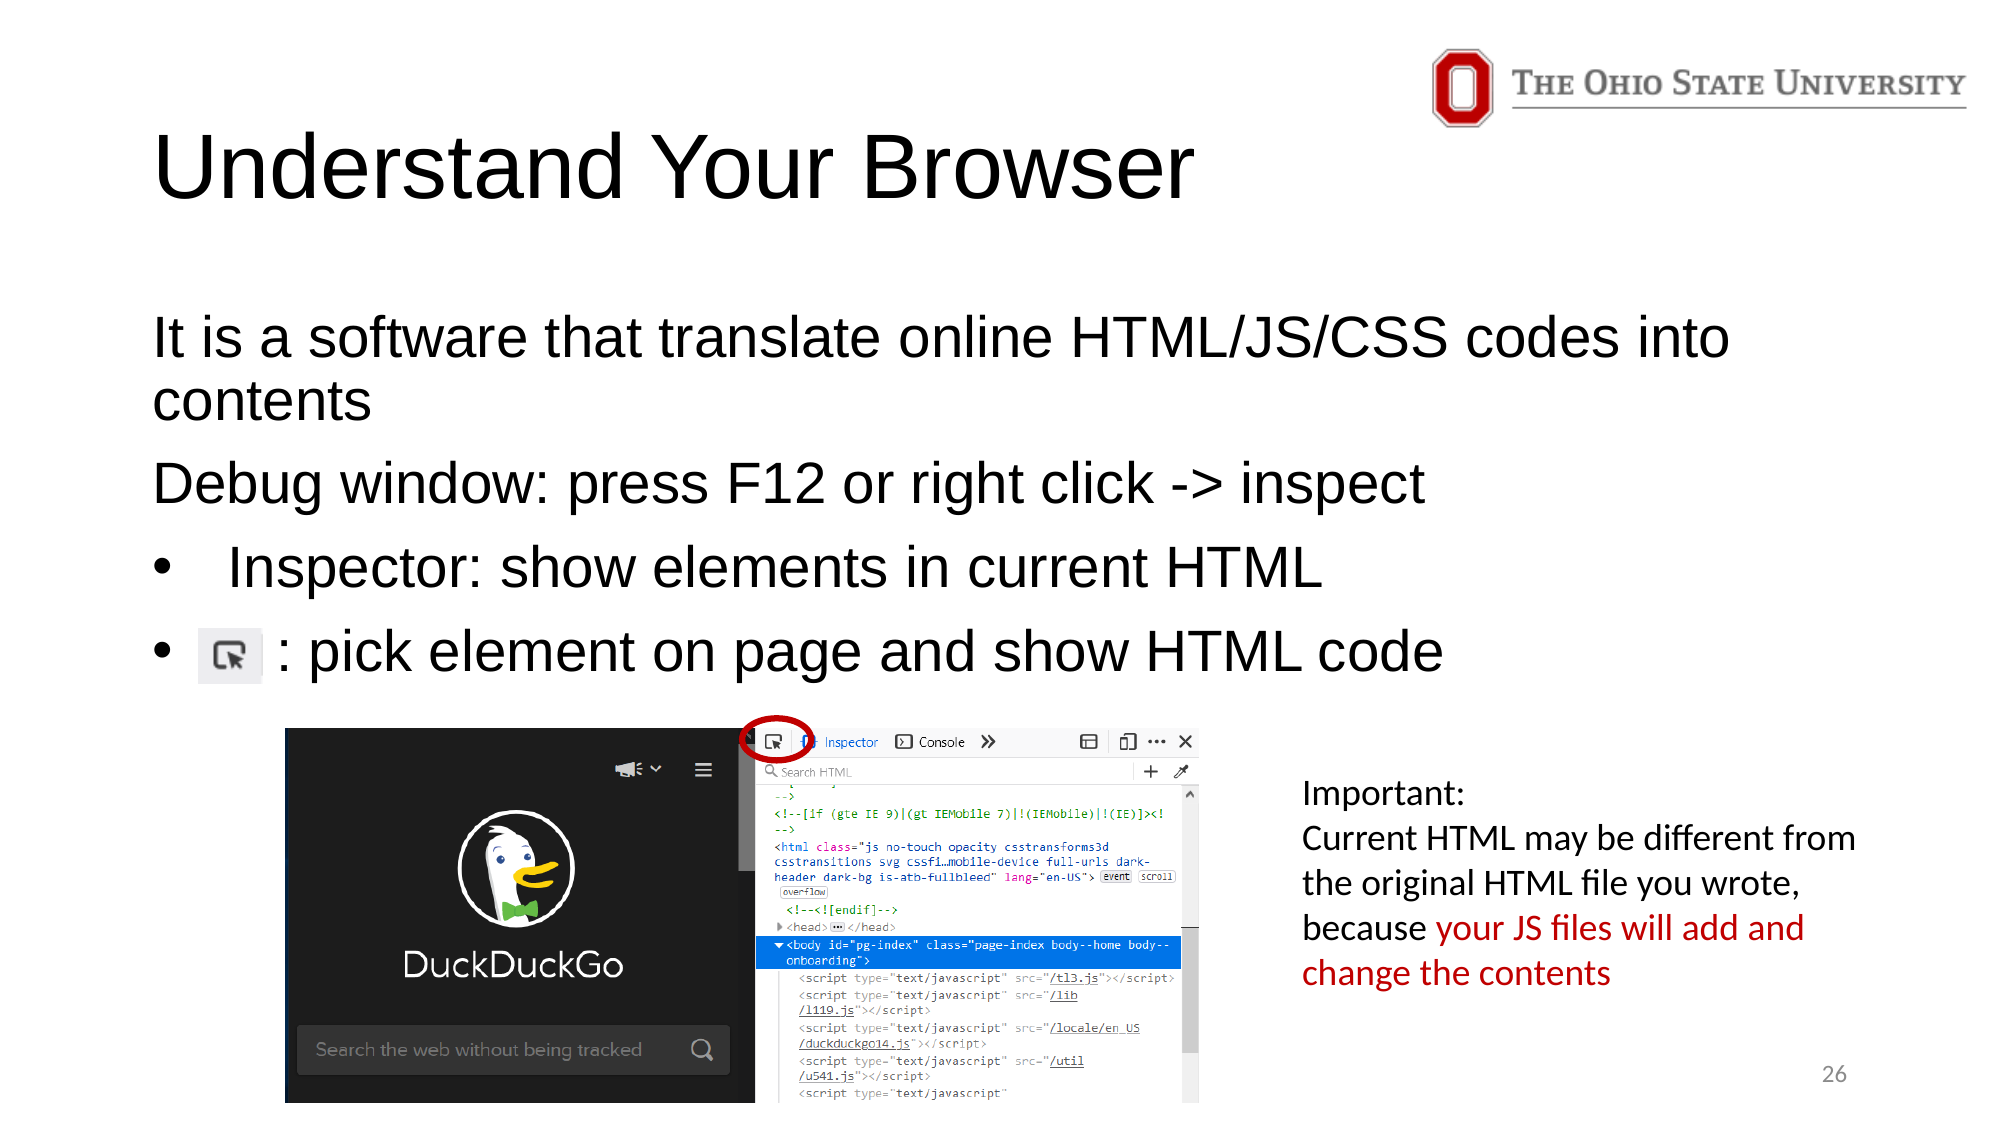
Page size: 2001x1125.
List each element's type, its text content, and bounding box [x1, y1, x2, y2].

picture [285, 728, 1199, 1103]
text_box [746, 717, 807, 728]
slide_number 26 [1412, 1042, 1863, 1103]
text_box Important: Current HTML may be different from the original HTML file you wrote, because your JS files will add and change the contents [1287, 760, 1892, 1001]
picture [198, 628, 263, 684]
list It is a software that translate online HTML/JS/CSS codes into contents Debug window: press F12 or right click -> inspect Inspector: show elements in current HTML : pick element on page and show HTML code [137, 299, 1863, 1014]
title Understand Your Browser [137, 59, 1863, 278]
picture [1431, 0, 1970, 178]
